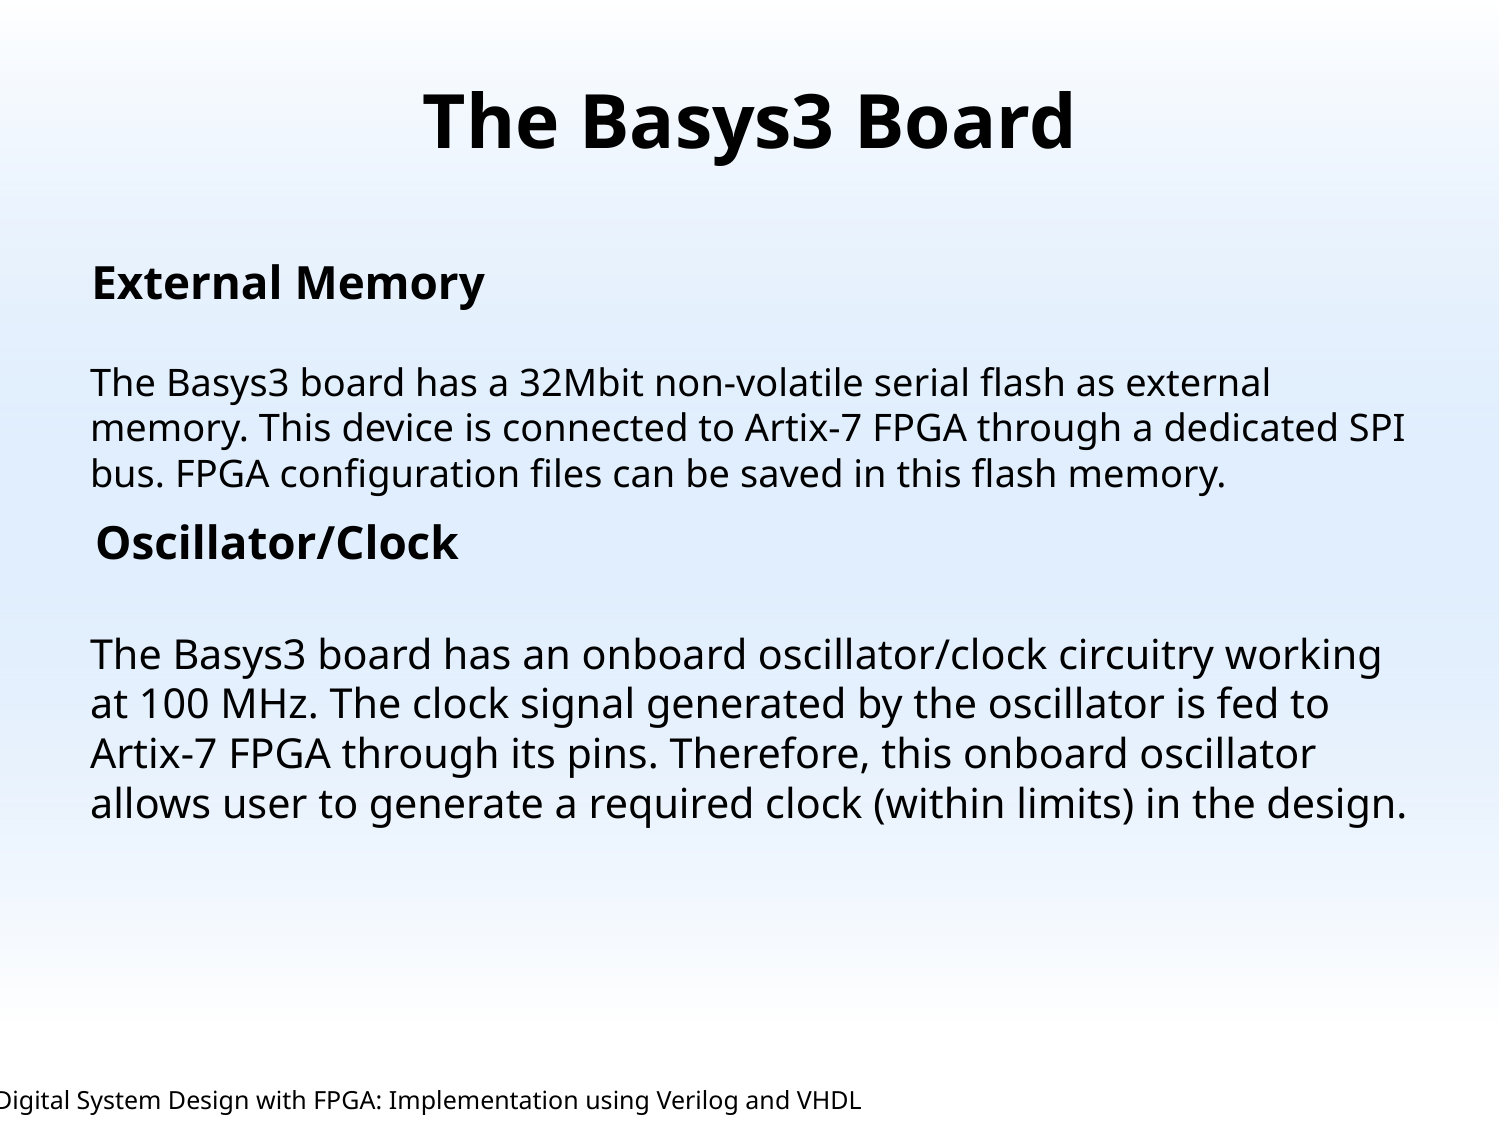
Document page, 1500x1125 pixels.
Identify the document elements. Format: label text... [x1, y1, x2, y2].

text_box External Memory [76, 246, 500, 316]
title The Basys3 Board [0, 24, 1500, 213]
text_box The Basys3 board has an onboard oscillator/clock circuitry working at 100 MHz. The clock signal generated by the oscillator is fed to Artix-7 FPGA through its pins. Therefore, this onboard oscillator allows user to generate a required clock (within limits) in the design. [74, 504, 1425, 852]
text_box Oscillator/Clock [80, 506, 474, 577]
list The Basys3 board has a 32Mbit non-volatile serial flash as external memory. This device is connected to Artix-7 FPGA through a dedicated SPI bus. FPGA configuration files can be saved in this flash memory. [75, 244, 1425, 504]
